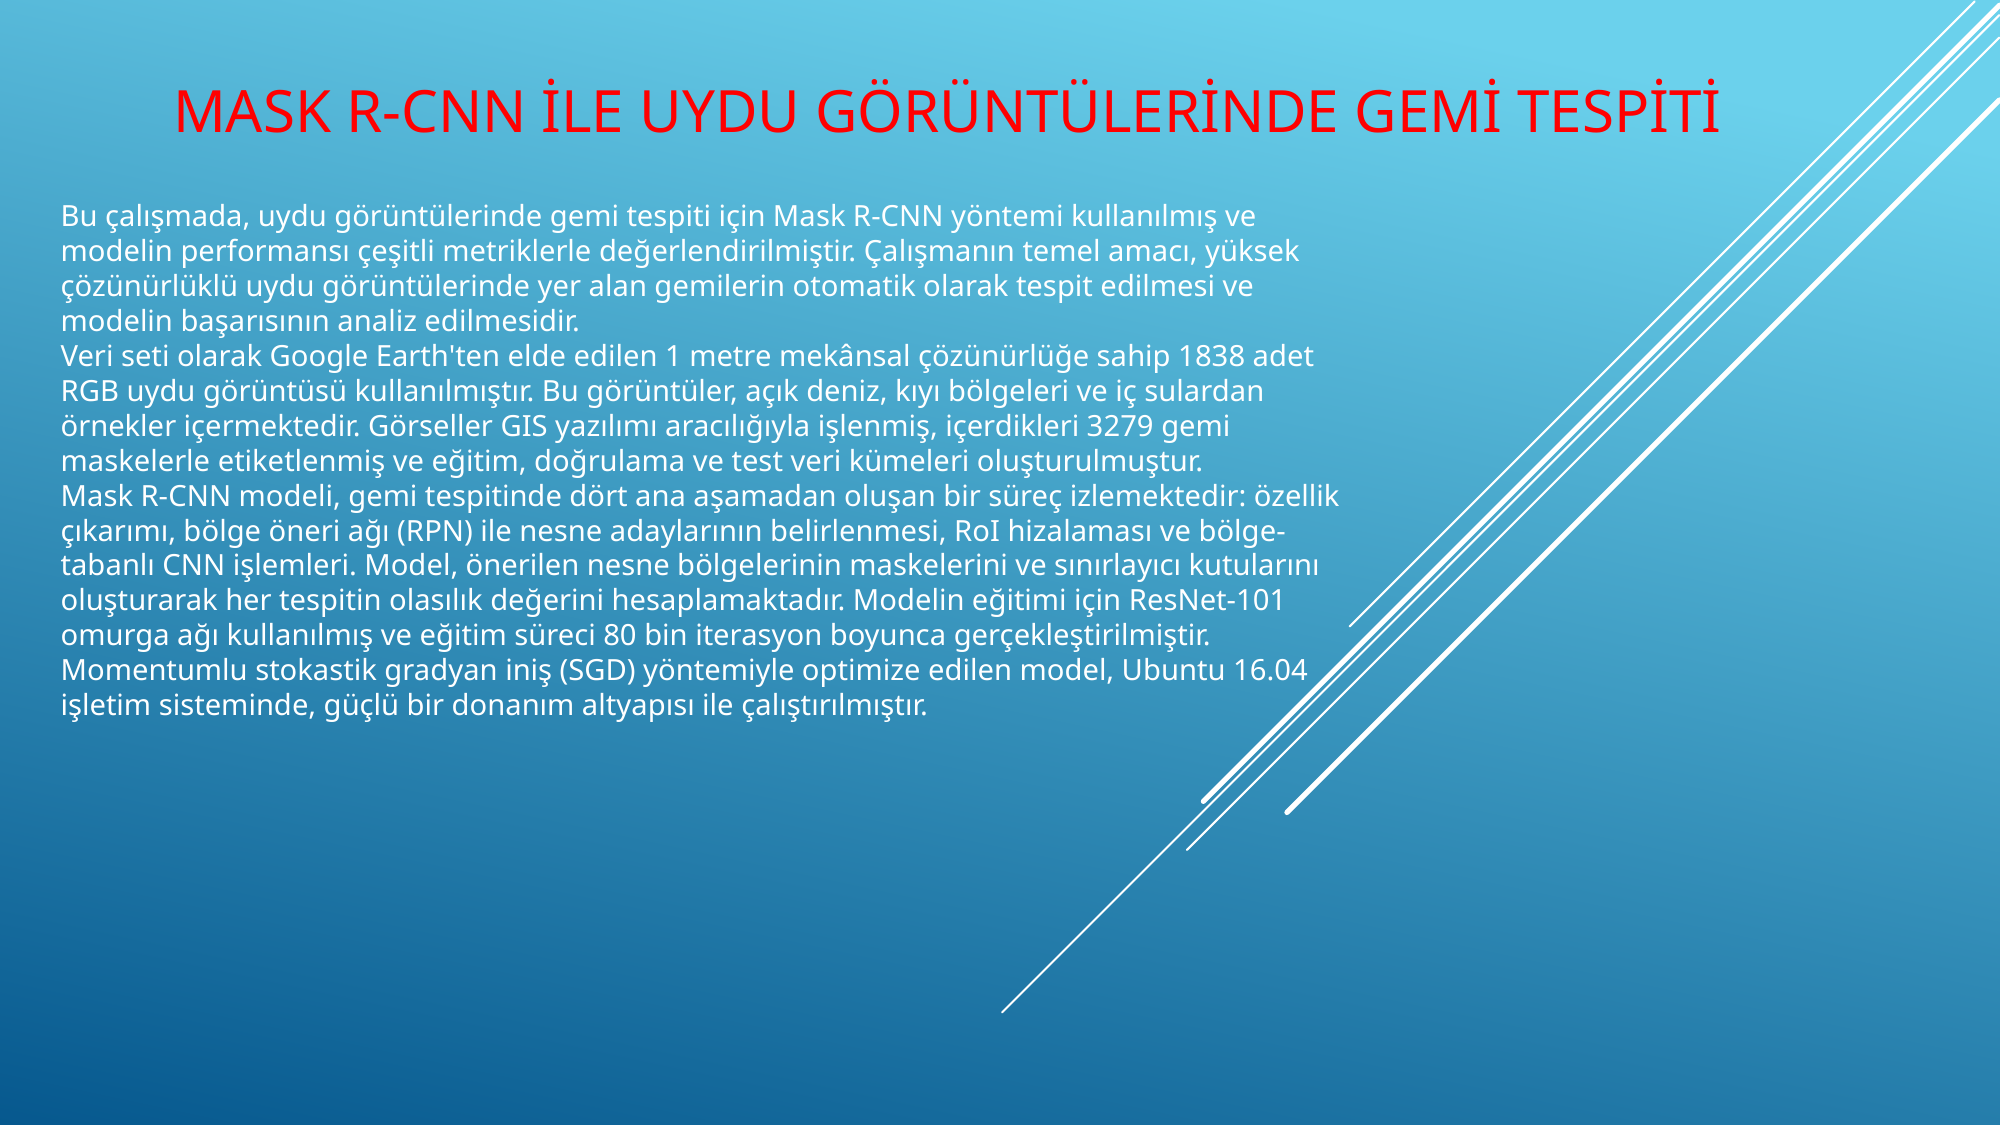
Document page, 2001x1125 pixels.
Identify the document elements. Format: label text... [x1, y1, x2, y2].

text_box Bu çalışmada, uydu görüntülerinde gemi tespiti için Mask R-CNN yöntemi kullanılmış ve modelin performansı çeşitli metriklerle değerlendirilmiştir. Çalışmanın temel amacı, yüksek çözünürlüklü uydu görüntülerinde yer alan gemilerin otomatik olarak tespit edilmesi ve modelin başarısının analiz edilmesidir. Veri seti olarak Google Earth'ten elde edilen 1 metre mekânsal çözünürlüğe sahip 1838 adet RGB uydu görüntüsü kullanılmıştır. Bu görüntüler, açık deniz, kıyı bölgeleri ve iç sulardan örnekler içermektedir. Görseller GIS yazılımı aracılığıyla işlenmiş, içerdikleri 3279 gemi maskelerle etiketlenmiş ve eğitim, doğrulama ve test veri kümeleri oluşturulmuştur. Mask R-CNN modeli, gemi tespitinde dört ana aşamadan oluşan bir süreç izlemektedir: özellik çıkarımı, bölge öneri ağı (RPN) ile nesne adaylarının belirlenmesi, RoI hizalaması ve bölge-tabanlı CNN işlemleri. Model, önerilen nesne bölgelerinin maskelerini ve sınırlayıcı kutularını oluşturarak her tespitin olasılık değerini hesaplamaktadır. Modelin eğitimi için ResNet-101 omurga ağı kullanılmış ve eğitim süreci 80 bin iterasyon boyunca gerçekleştirilmiştir. Momentumlu stokastik gradyan iniş (SGD) yöntemiyle optimize edilen model, Ubuntu 16.04 işletim sisteminde, güçlü bir donanım altyapısı ile çalıştırılmıştır. [45, 189, 1369, 729]
title Mask R-CNN İle Uydu Görüntülerinde Gemi Tespiti [158, 18, 1839, 152]
